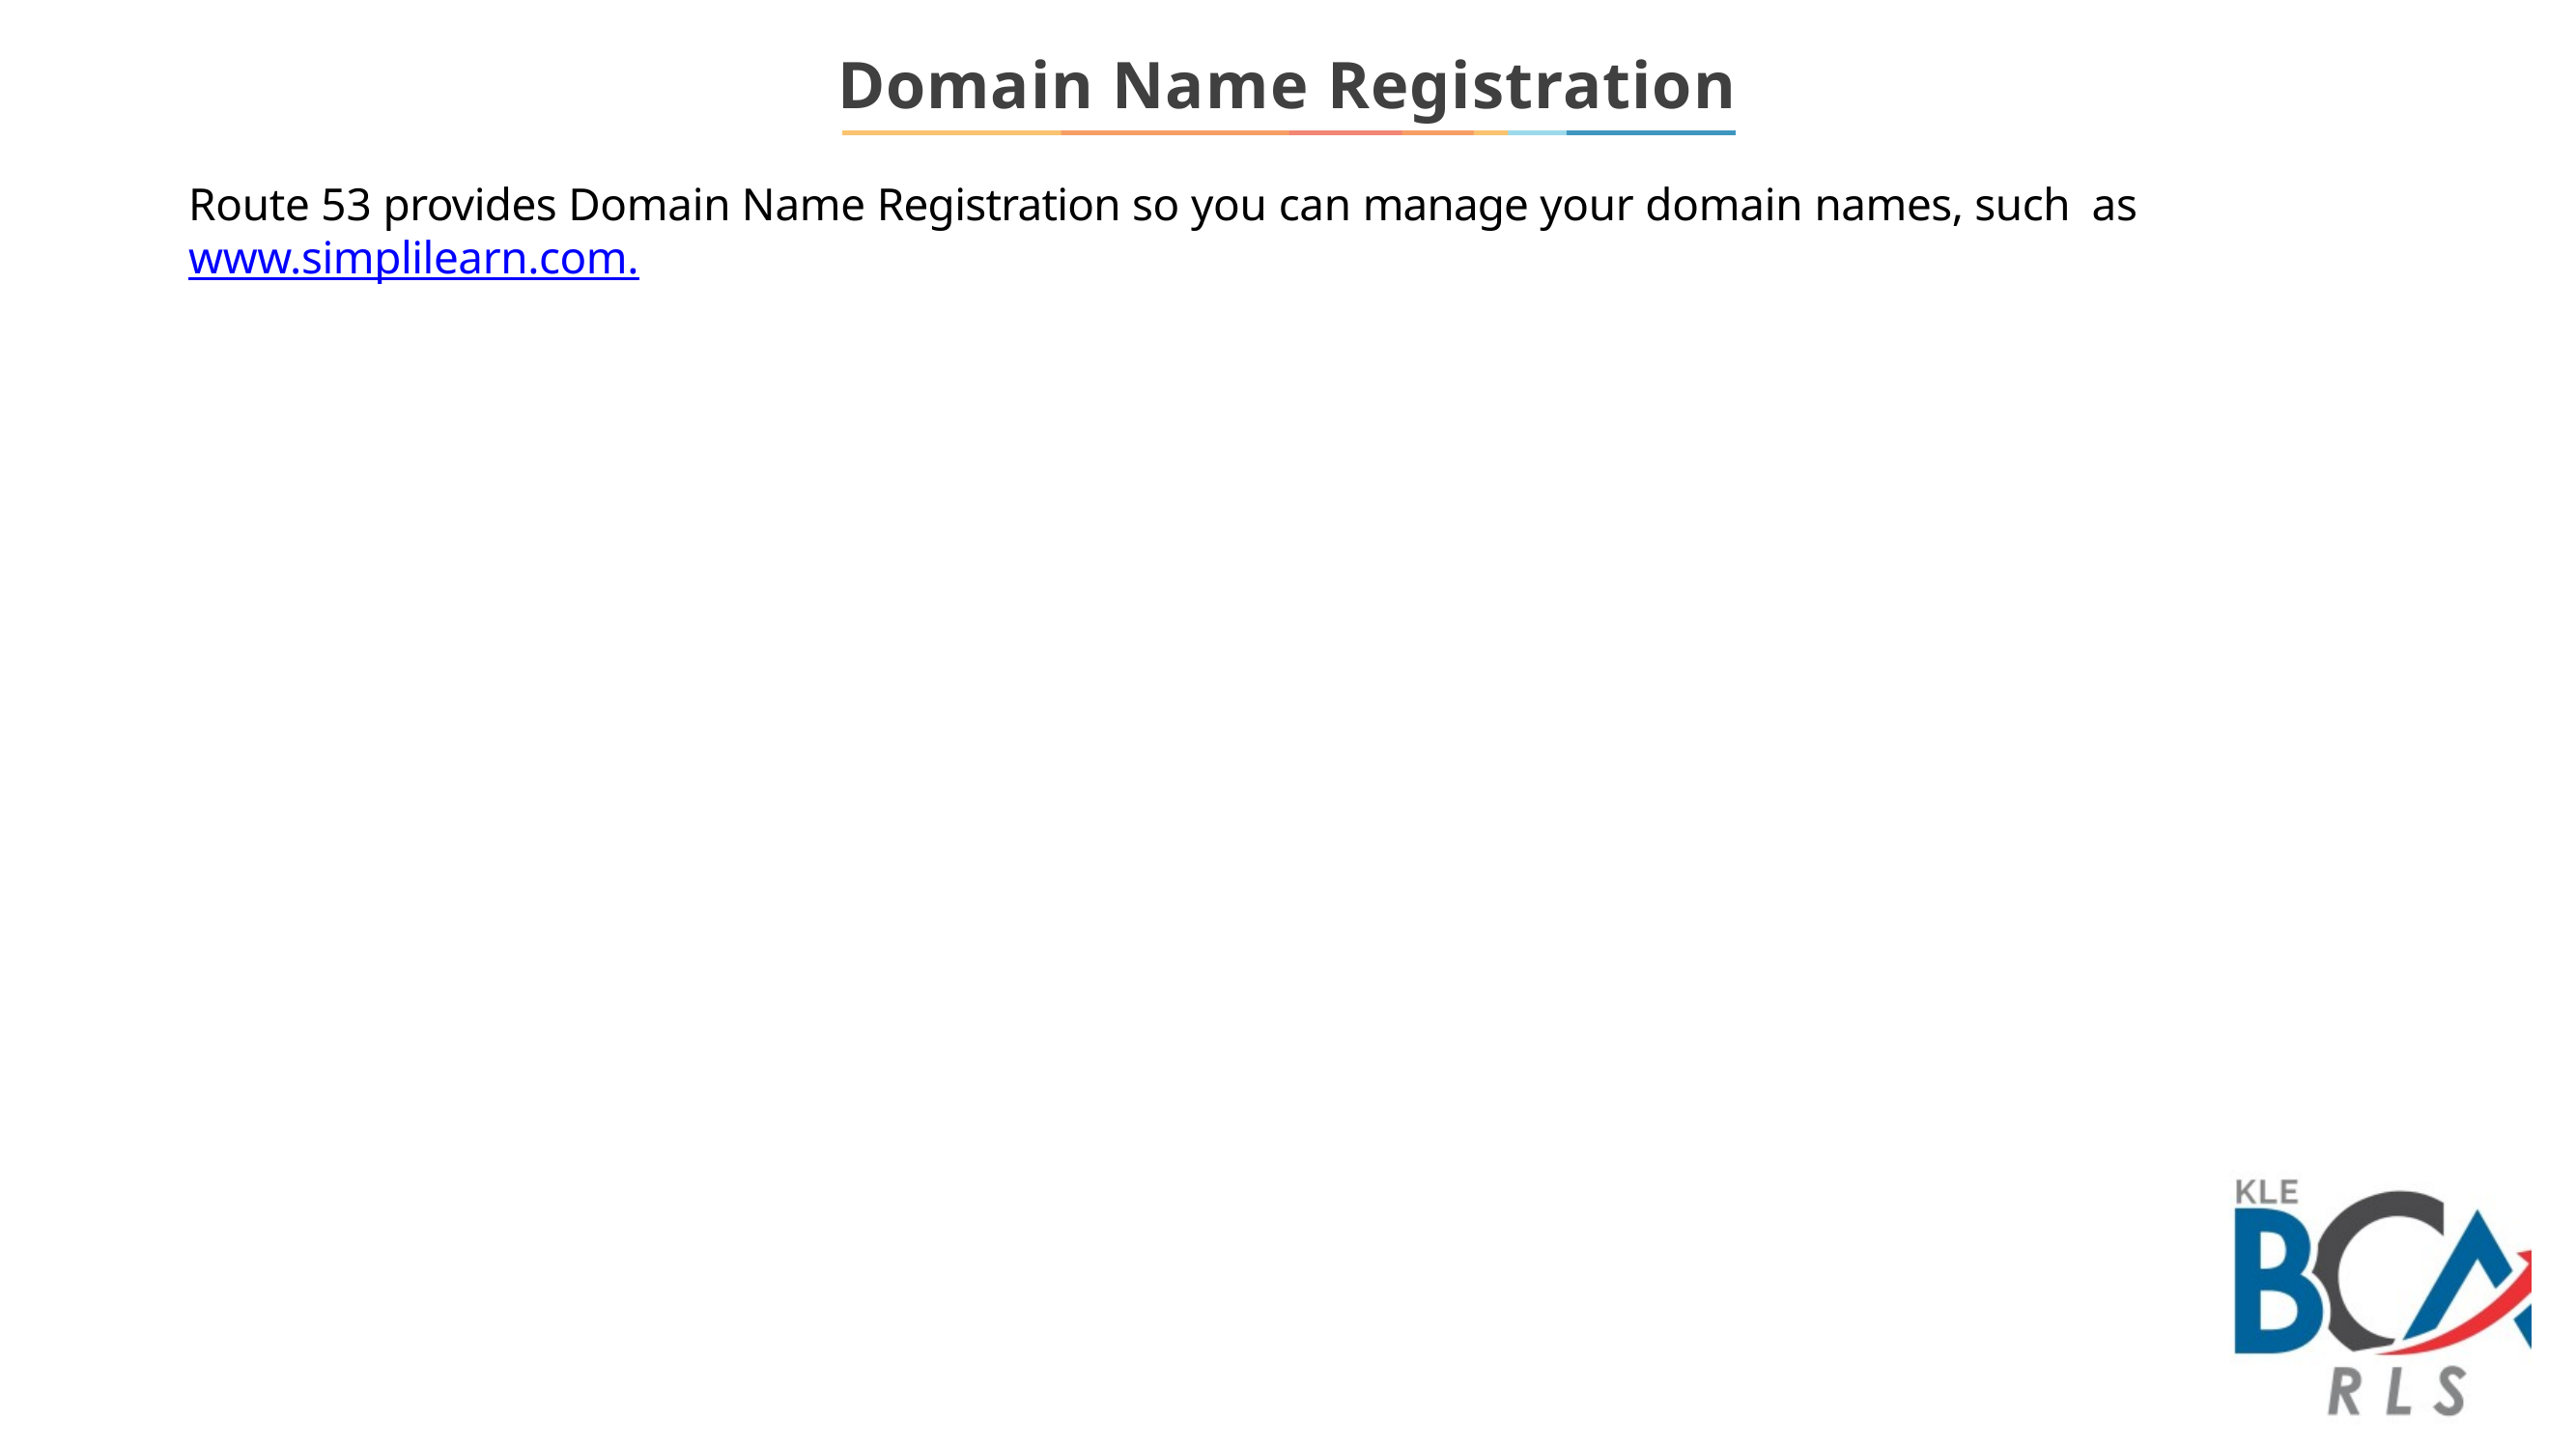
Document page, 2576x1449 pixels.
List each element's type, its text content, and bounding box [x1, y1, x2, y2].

picture [2229, 1147, 2533, 1449]
title Domain Name Registration [835, 42, 1741, 174]
text_box [842, 114, 1736, 152]
text_box Route 53 provides Domain Name Registration so you can manage your domain names, such as www.simplilearn.com. [186, 174, 2145, 291]
